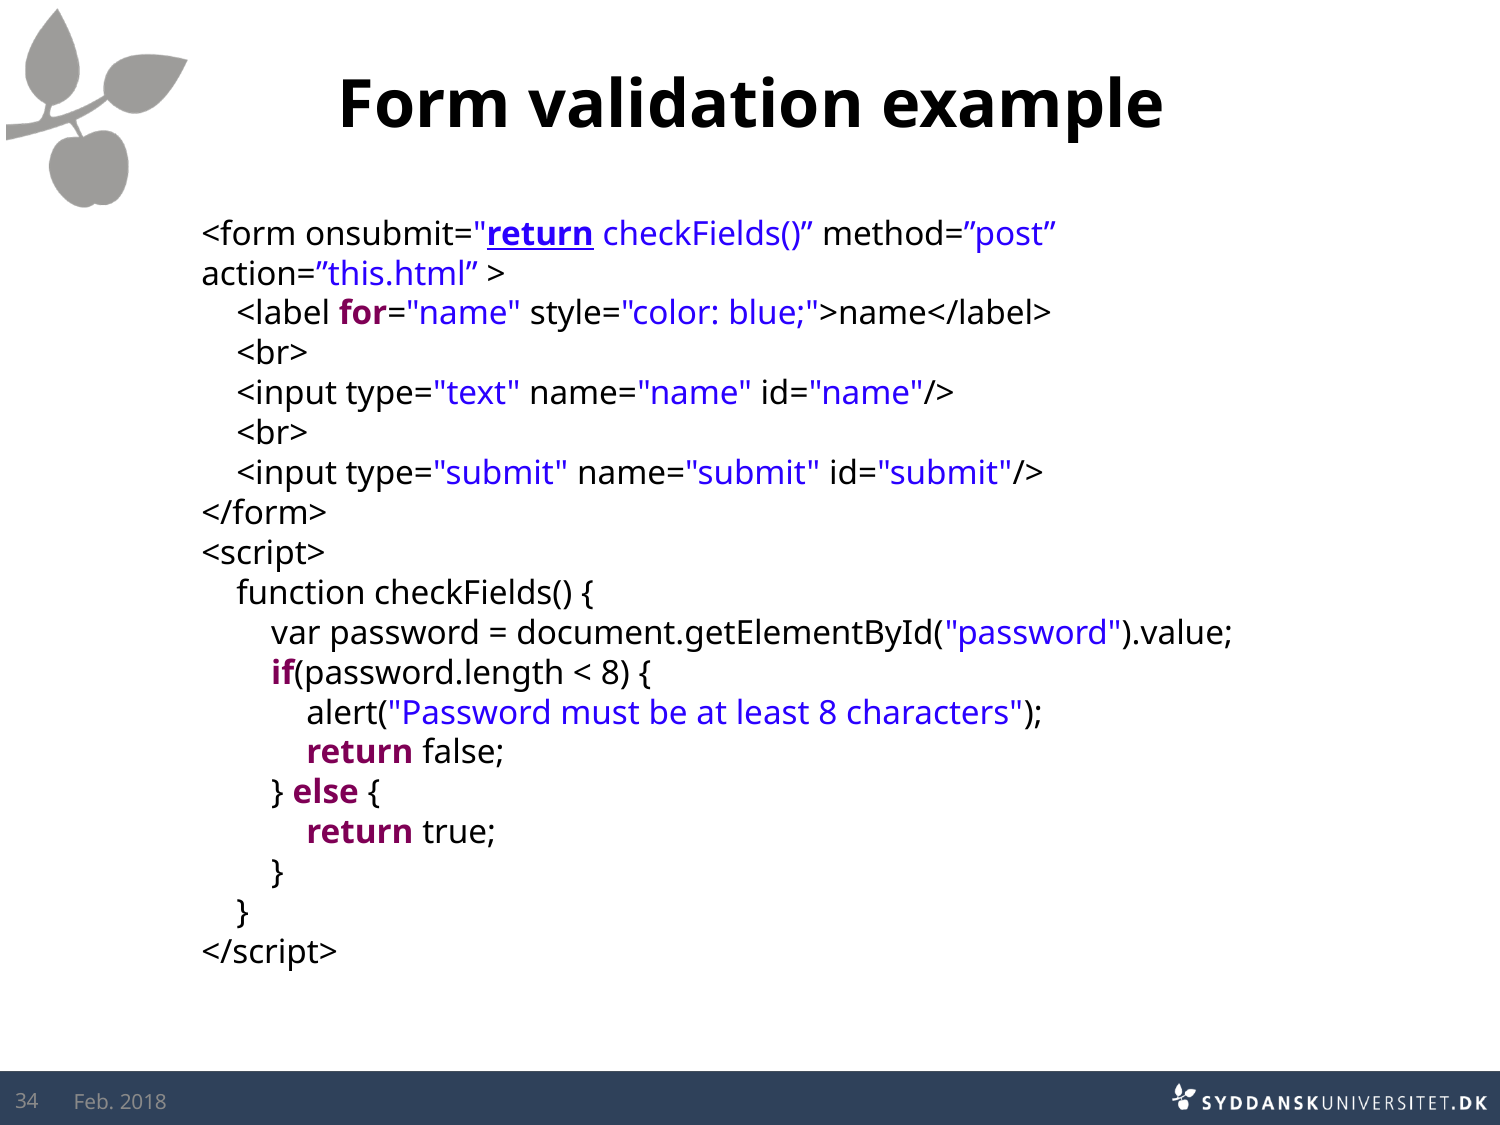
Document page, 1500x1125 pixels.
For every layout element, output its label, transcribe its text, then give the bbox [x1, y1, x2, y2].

slide_number 34 [0, 1078, 71, 1125]
picture [5, 6, 188, 209]
list <form onsubmit="return checkFields()” method=”post” action=”this.html” > <label for="name" style="color: blue;">name</label> <br> <input type="text" name="name" id="name"/> <br> <input type="submit" name="submit" id="submit"/> </form> <script> function checkFields() { var password = document.getElementById("password").value; if(password.length < 8) { alert("Password must be at least 8 characters"); return false; } else { return true; } } </script> [186, 204, 1314, 978]
picture [0, 1071, 1500, 1125]
title Form validation example [190, 7, 1427, 195]
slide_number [71, 1078, 200, 1125]
